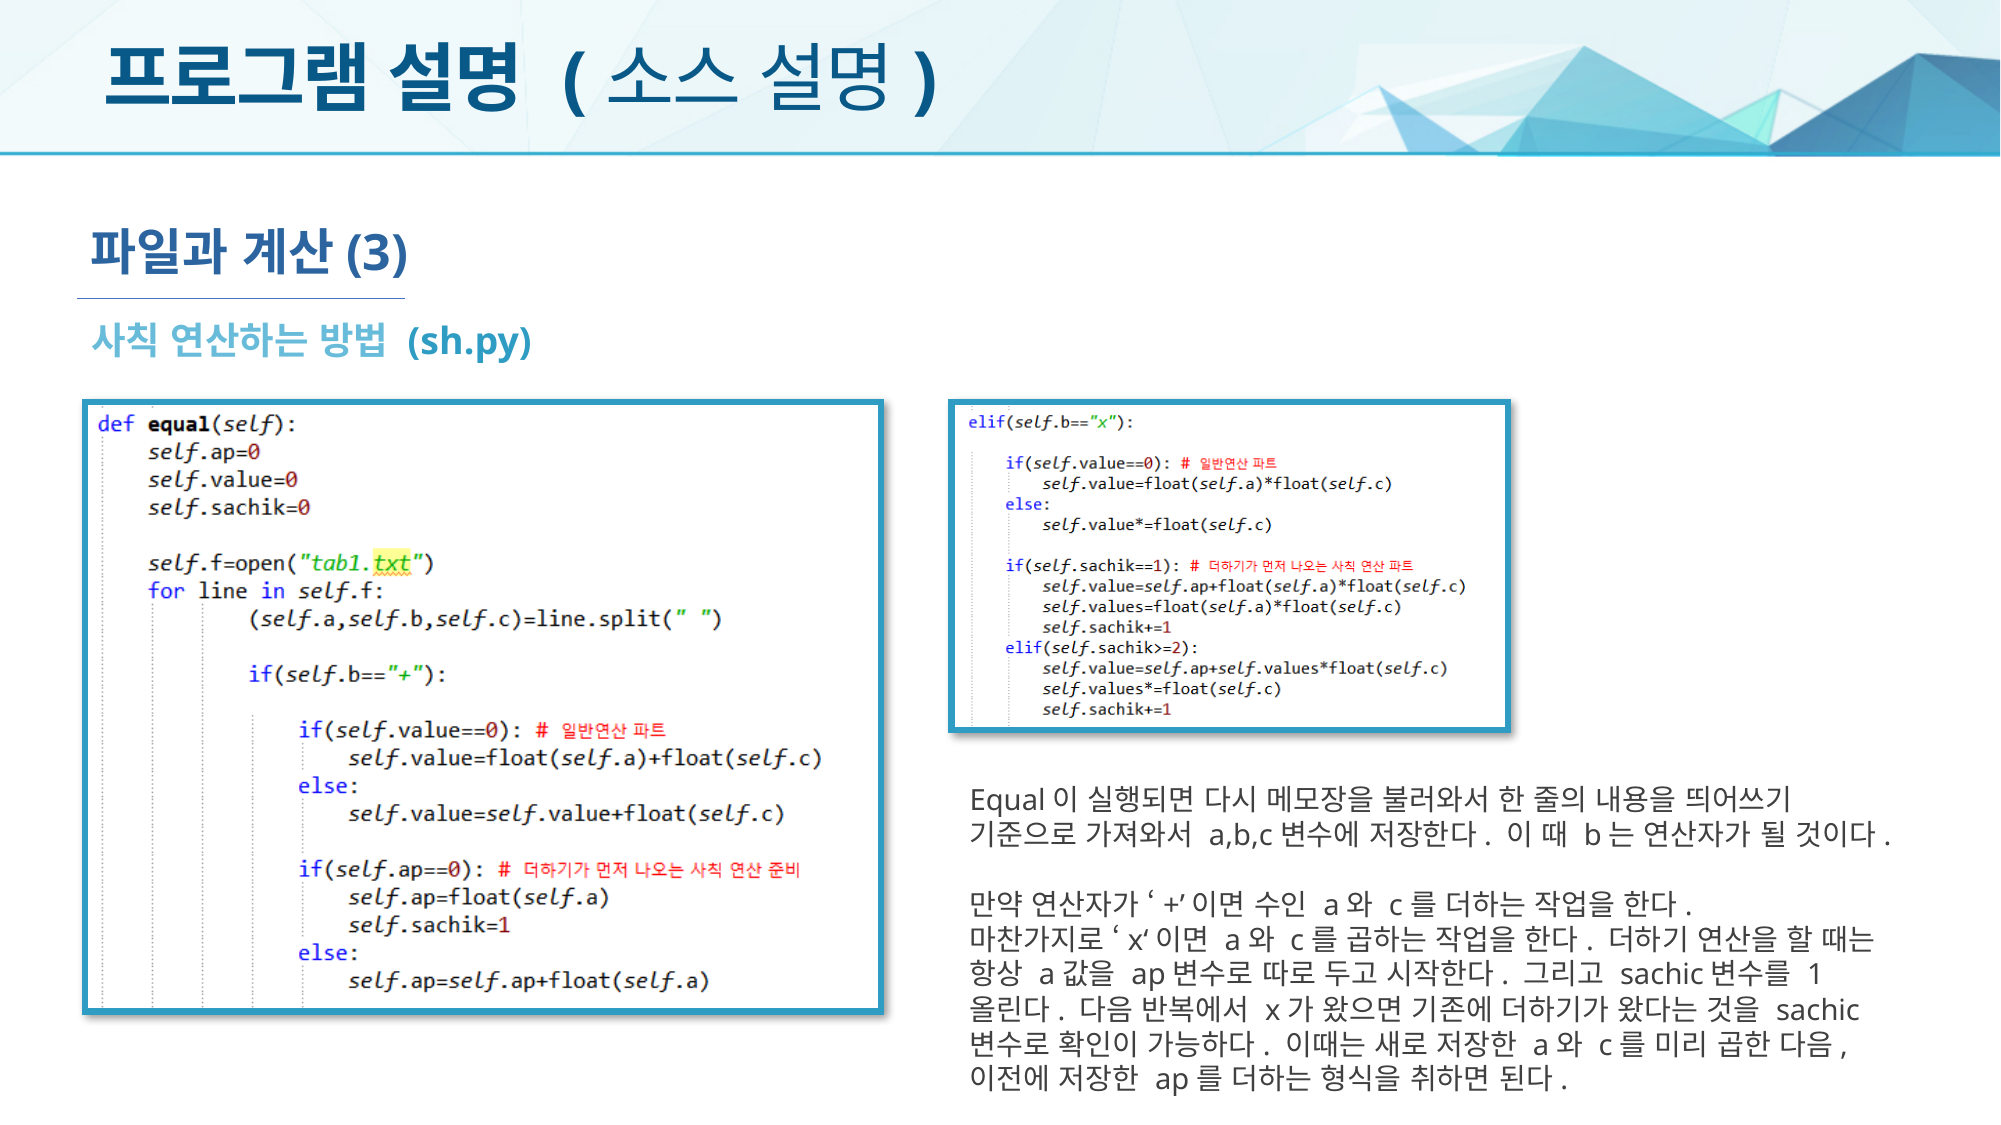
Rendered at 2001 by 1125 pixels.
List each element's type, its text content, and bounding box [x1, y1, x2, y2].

text_box 파일과 계산(3) [75, 212, 437, 288]
picture [0, 0, 2001, 1125]
text_box 사칙 연산하는 방법 (sh.py) [76, 309, 547, 369]
title 프로그램 설명 (소스 설명) [88, 20, 1643, 143]
text_box Equal이 실행되면 다시 메모장을 불러와서 한 줄의 내용을 띄어쓰기 기준으로 가져와서 a,b,c변수에 저장한다. 이 때 b는 연산자가 될 것이다. 만약 연산자가 ‘+’이면 수인 a와 c를 더하는 작업을 한다. 마찬가지로 ‘x‘이면 a와 c를 곱하는 작업을 한다. 더하기 연산을 할 때는 항상 a값을 ap변수로 따로 두고 시작한다. 그리고 sachic변수를 1올린다. 다음 반복에서 x가 왔으면 기존에 더하기가 왔다는 것을 sachic변수로 확인이 가능하다. 이때는 새로 저장한 a와 c를 미리 곱한 다음, 이전에 저장한 ap를 더하는 형식을 취하면 된다. [954, 773, 1912, 1125]
